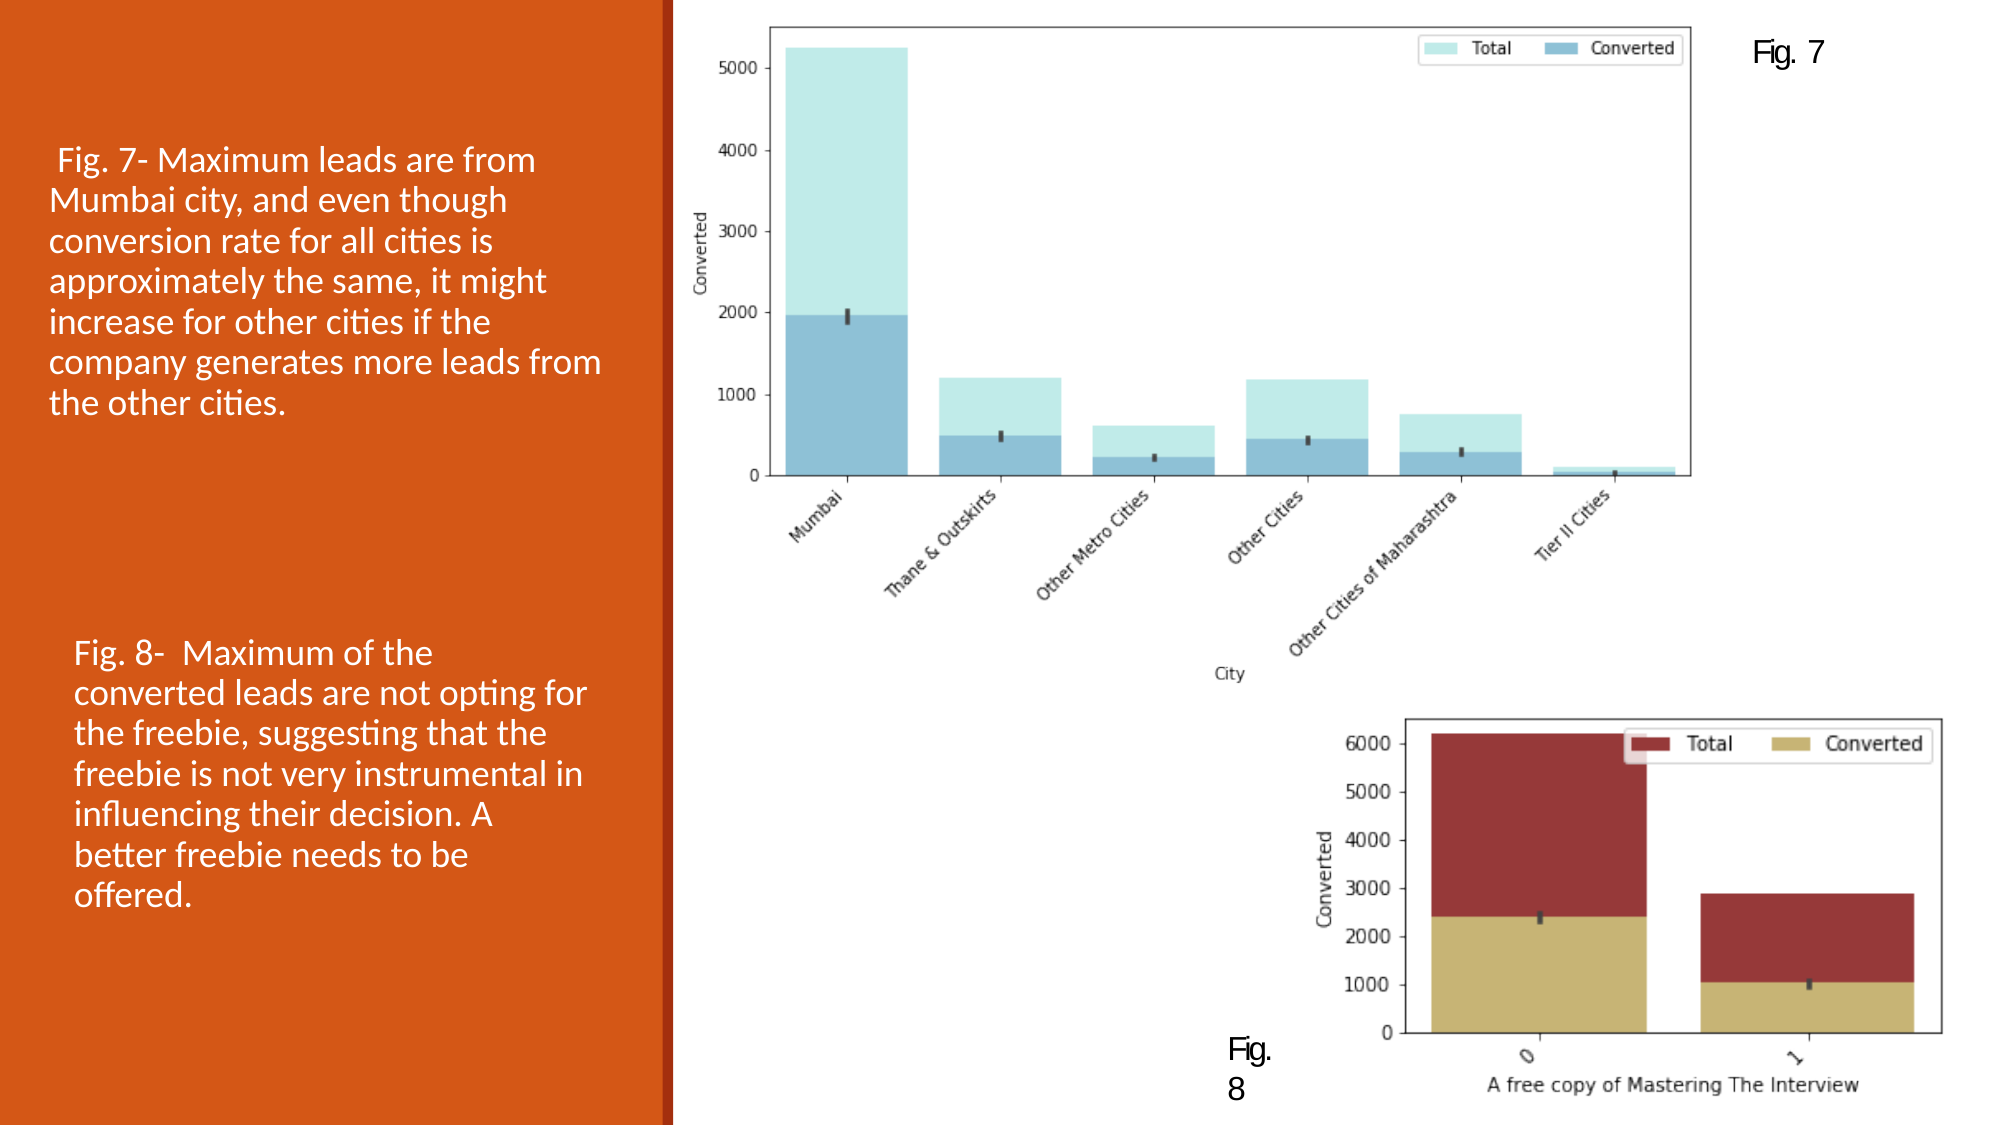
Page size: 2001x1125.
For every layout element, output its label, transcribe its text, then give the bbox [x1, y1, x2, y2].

text_box Fig. 7 [1749, 27, 1849, 70]
picture [682, 15, 1703, 696]
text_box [0, 0, 674, 1125]
picture [1302, 705, 1956, 1110]
text_box Fig. 8 [1225, 1024, 1295, 1107]
